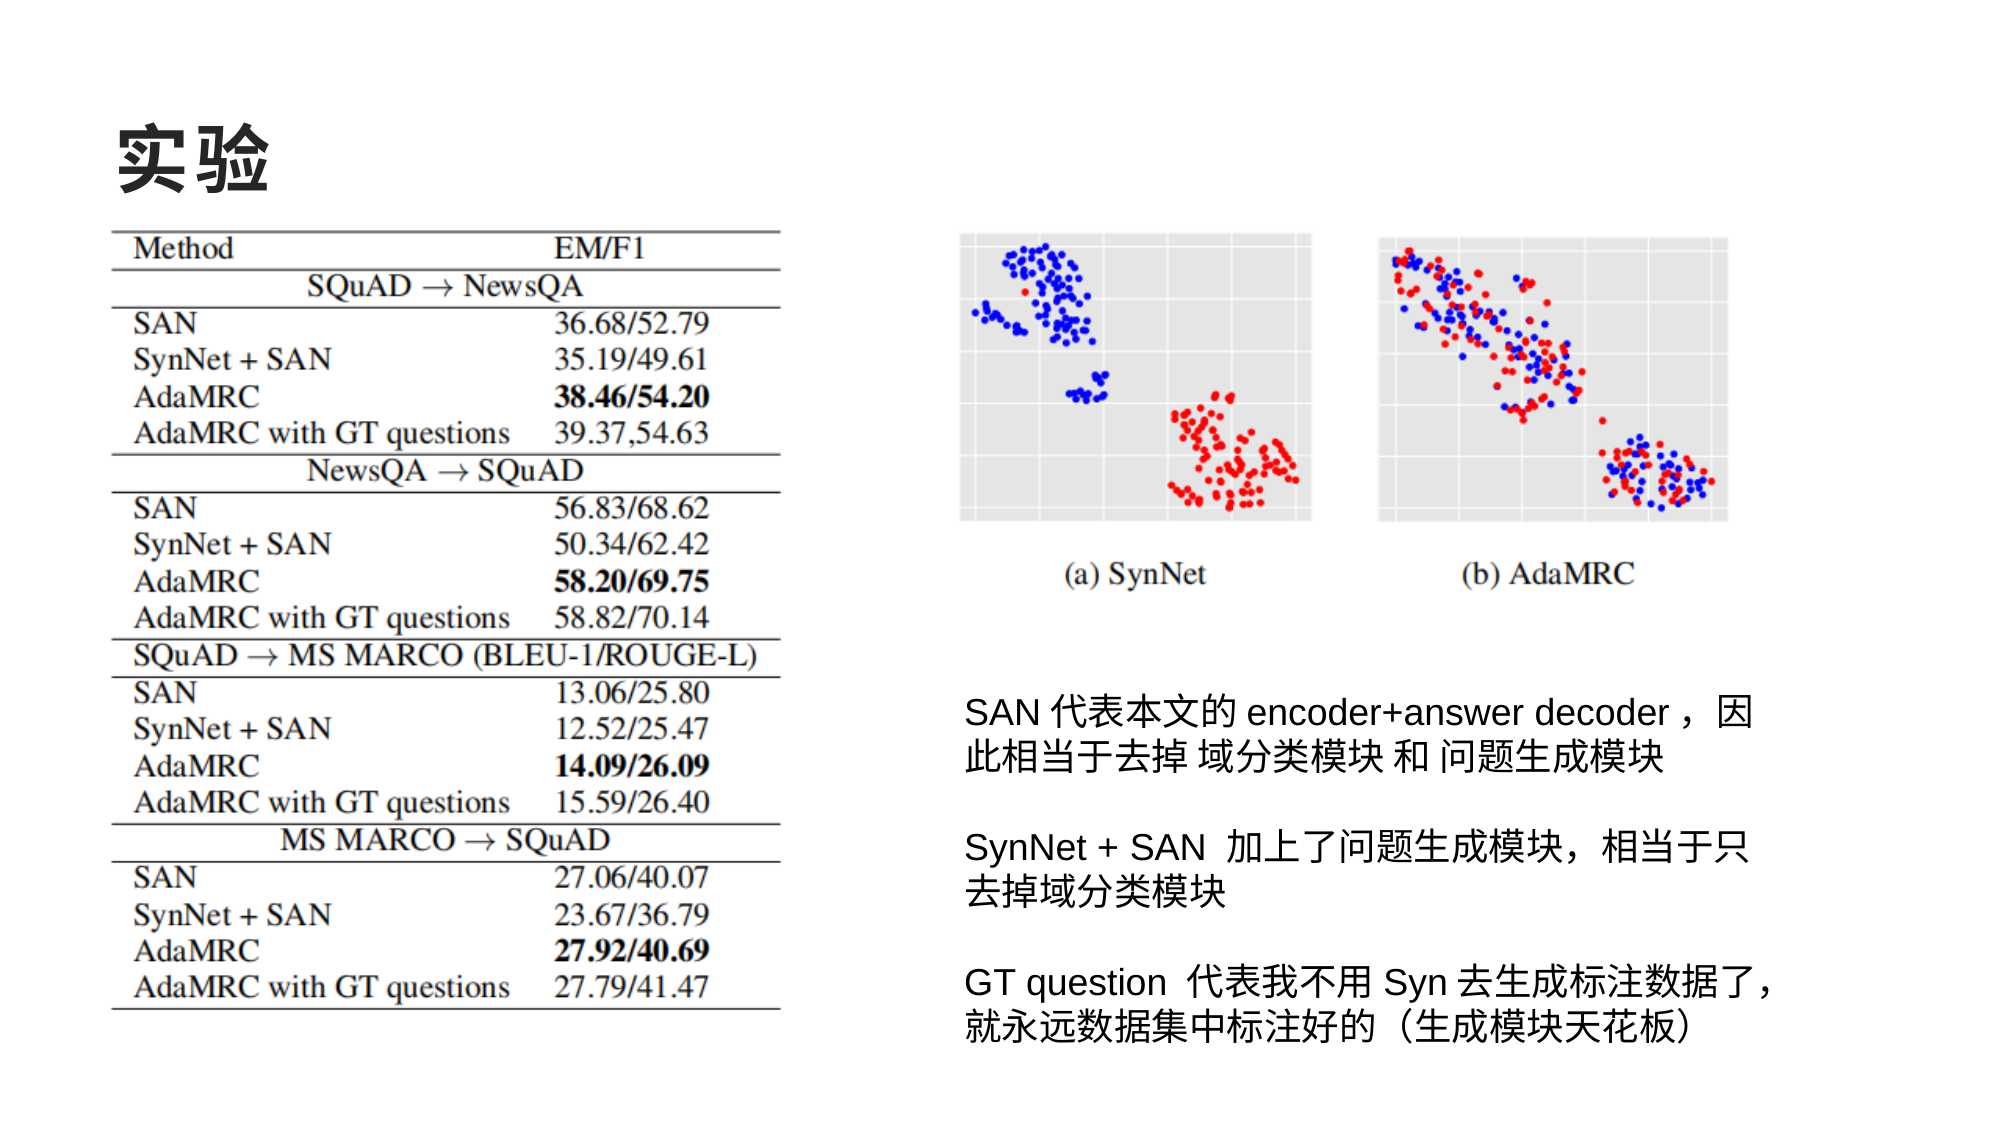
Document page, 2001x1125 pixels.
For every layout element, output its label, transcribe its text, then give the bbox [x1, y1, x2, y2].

title 实验 [99, 99, 1900, 216]
picture [941, 215, 1784, 614]
picture [99, 215, 800, 1021]
text_box SAN代表本文的encoder+answer decoder，因此相当于去掉 域分类模块 和 问题生成模块 SynNet + SAN 加上了问题生成模块，相当于只去掉域分类模块 GT question 代表我不用Syn去生成标注数据了， 就永远数据集中标注好的（生成模块天花板） [949, 680, 1777, 1056]
